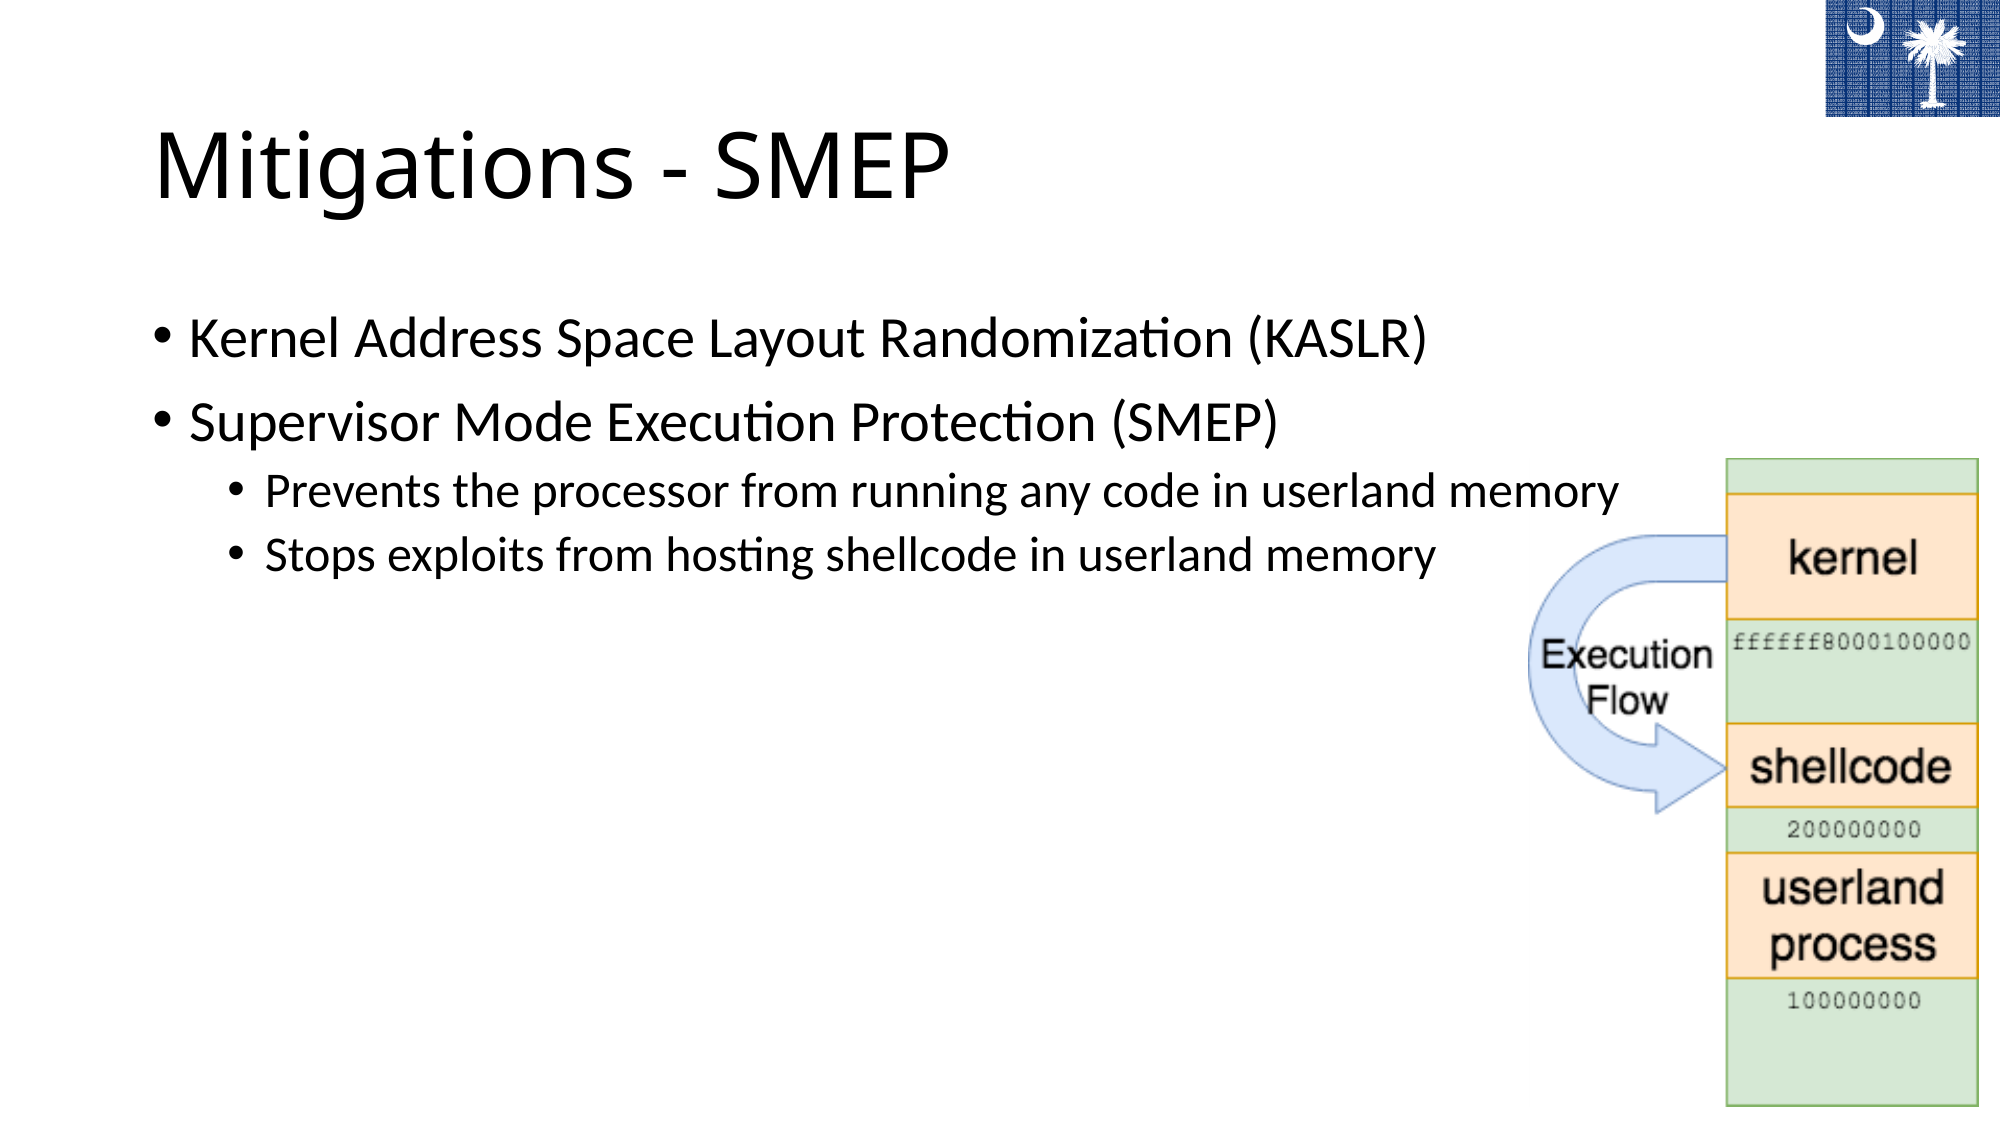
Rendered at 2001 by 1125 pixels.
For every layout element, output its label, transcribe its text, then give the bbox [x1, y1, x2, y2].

title Mitigations - SMEP [137, 59, 1863, 278]
picture [1825, 0, 2000, 117]
list Kernel Address Space Layout Randomization (KASLR) Supervisor Mode Execution Protection (SMEP) Prevents the processor from running any code in userland memory Stops exploits from hosting shellcode in userland memory [137, 299, 1863, 1014]
picture [1528, 458, 1979, 1107]
